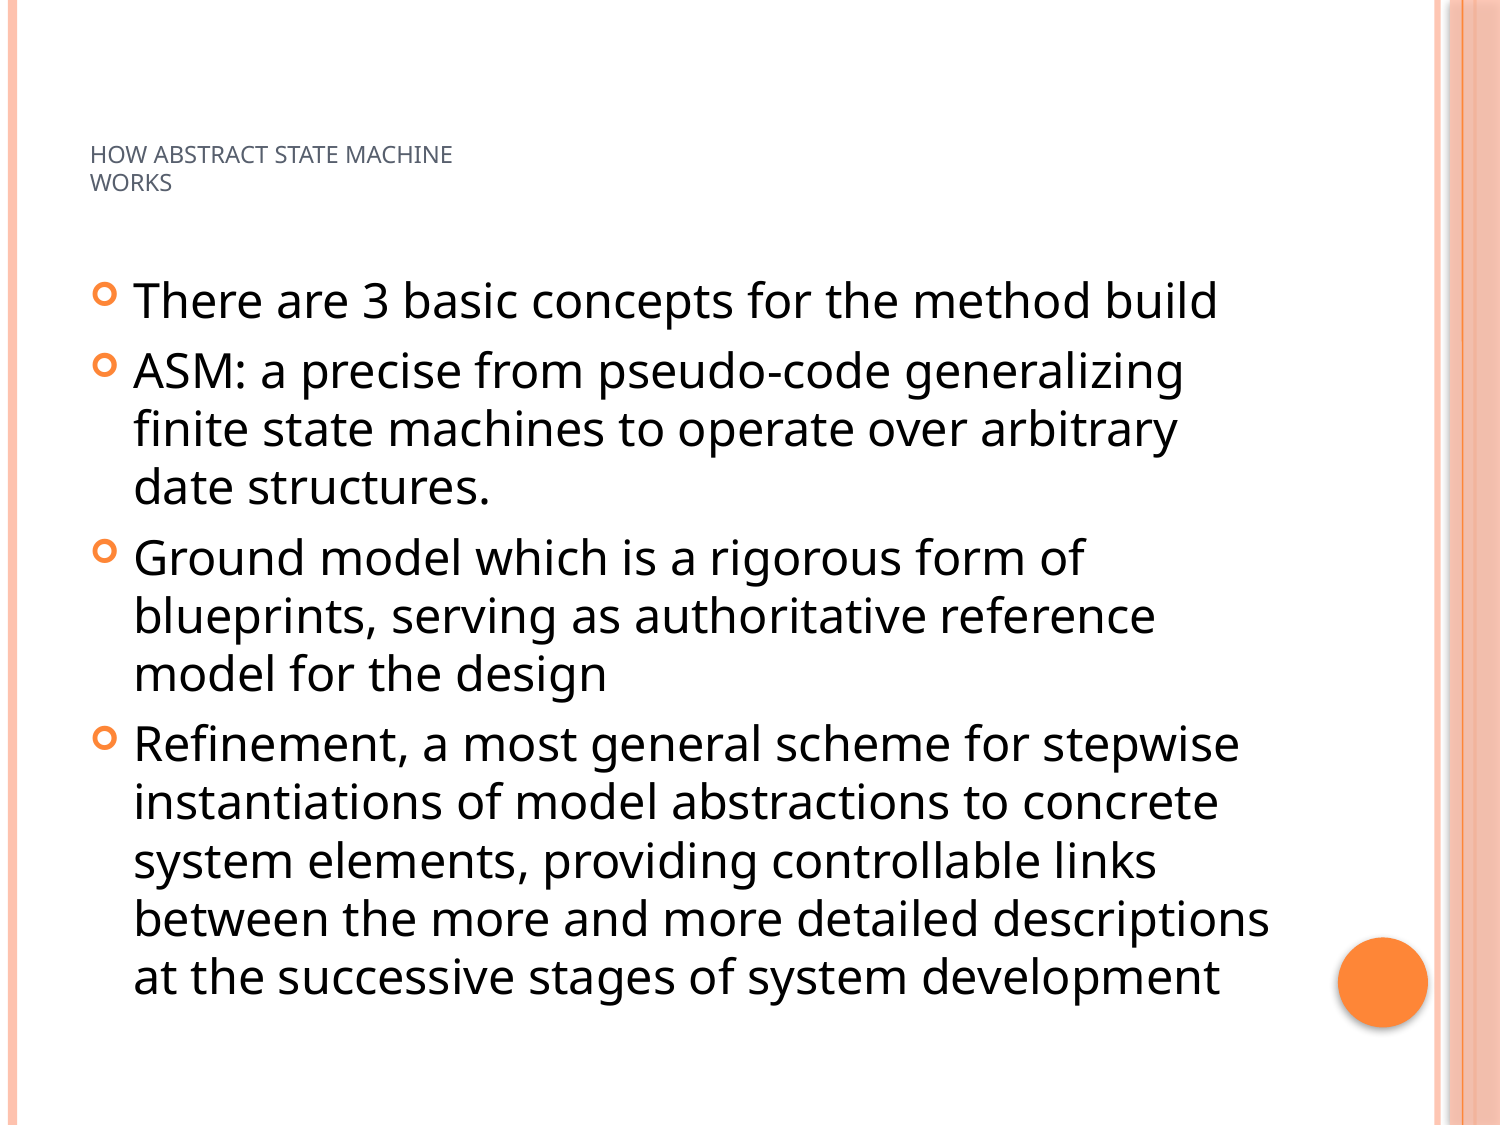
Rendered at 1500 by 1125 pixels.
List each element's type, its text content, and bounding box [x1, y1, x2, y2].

title HOW ABSTRACT STATE MACHINE WORKS [75, 45, 1300, 233]
list There are 3 basic concepts for the method build ASM: a precise from pseudo-code generalizing finite state machines to operate over arbitrary date structures. Ground model which is a rigorous form of blueprints, serving as authoritative reference model for the design Refinement, a most general scheme for stepwise instantiations of model abstractions to concrete system elements, providing controllable links between the more and more detailed descriptions at the successive stages of system development [75, 262, 1300, 1062]
